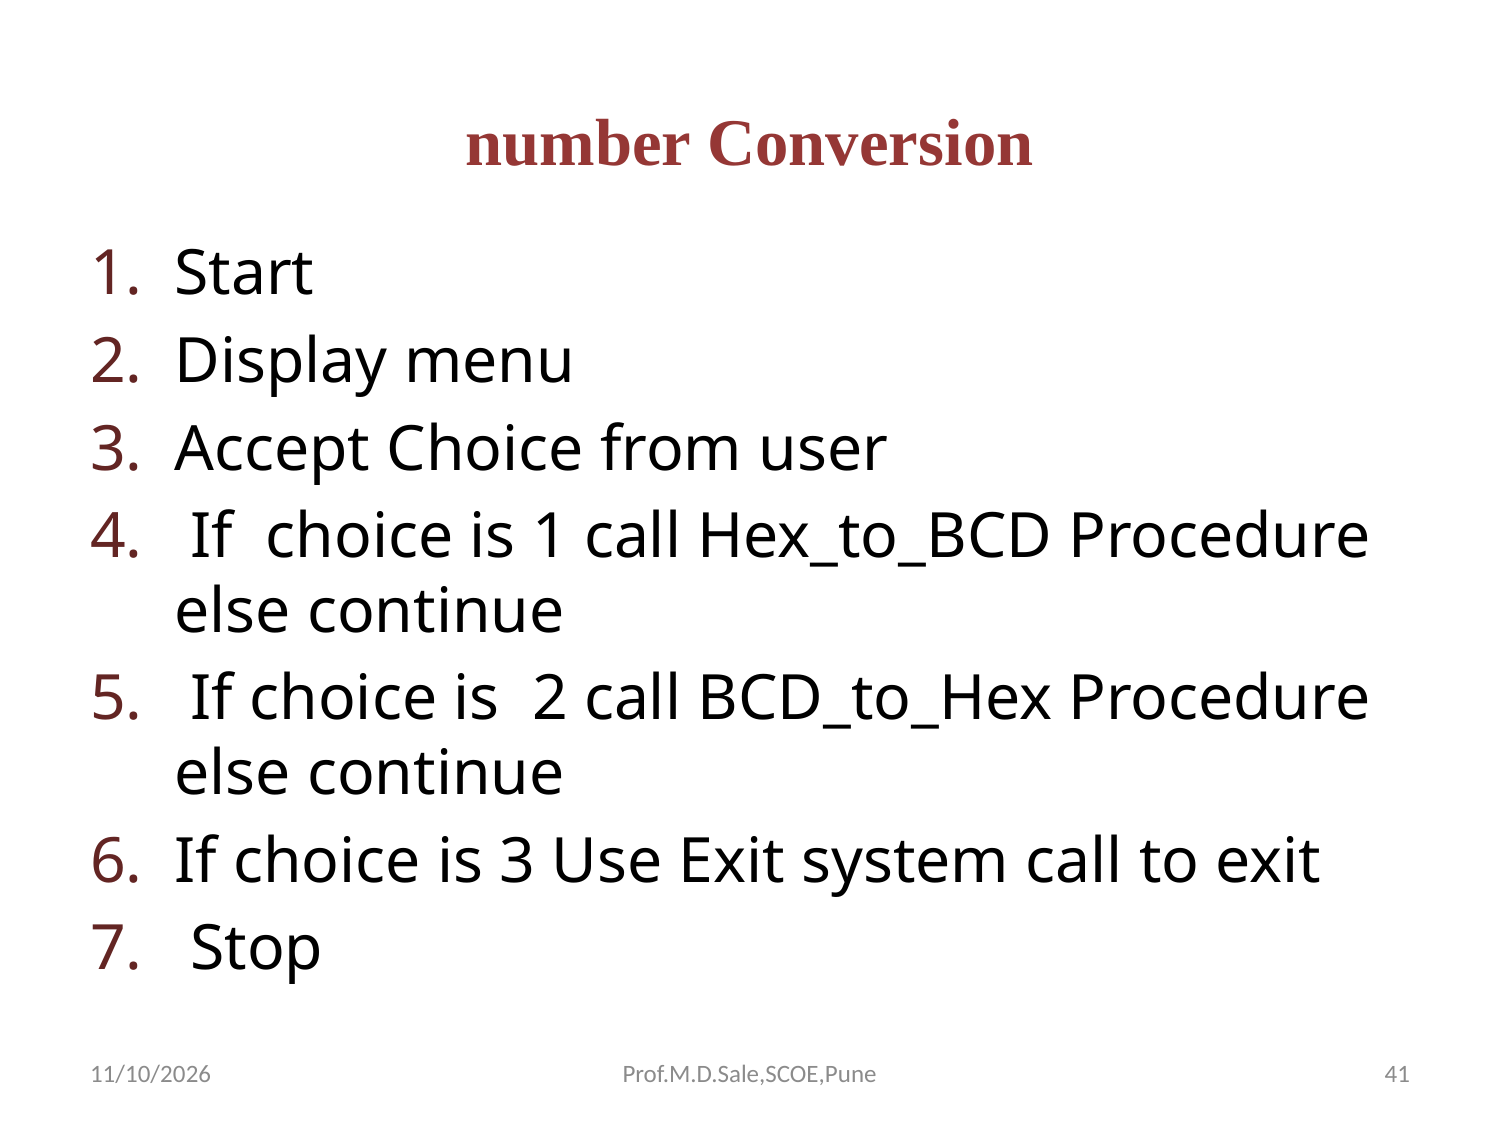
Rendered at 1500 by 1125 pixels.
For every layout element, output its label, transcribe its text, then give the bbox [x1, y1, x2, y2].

footer Prof.M.D.Sale,SCOE,Pune [512, 1042, 988, 1103]
title number Conversion [75, 45, 1425, 224]
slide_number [75, 1042, 425, 1103]
slide_number 41 [1074, 1042, 1425, 1103]
list Start Display menu Accept Choice from user If choice is 1 call Hex_to_BCD Procedure else continue If choice is 2 call BCD_to_Hex Procedure else continue If choice is 3 Use Exit system call to exit Stop [75, 224, 1425, 1005]
